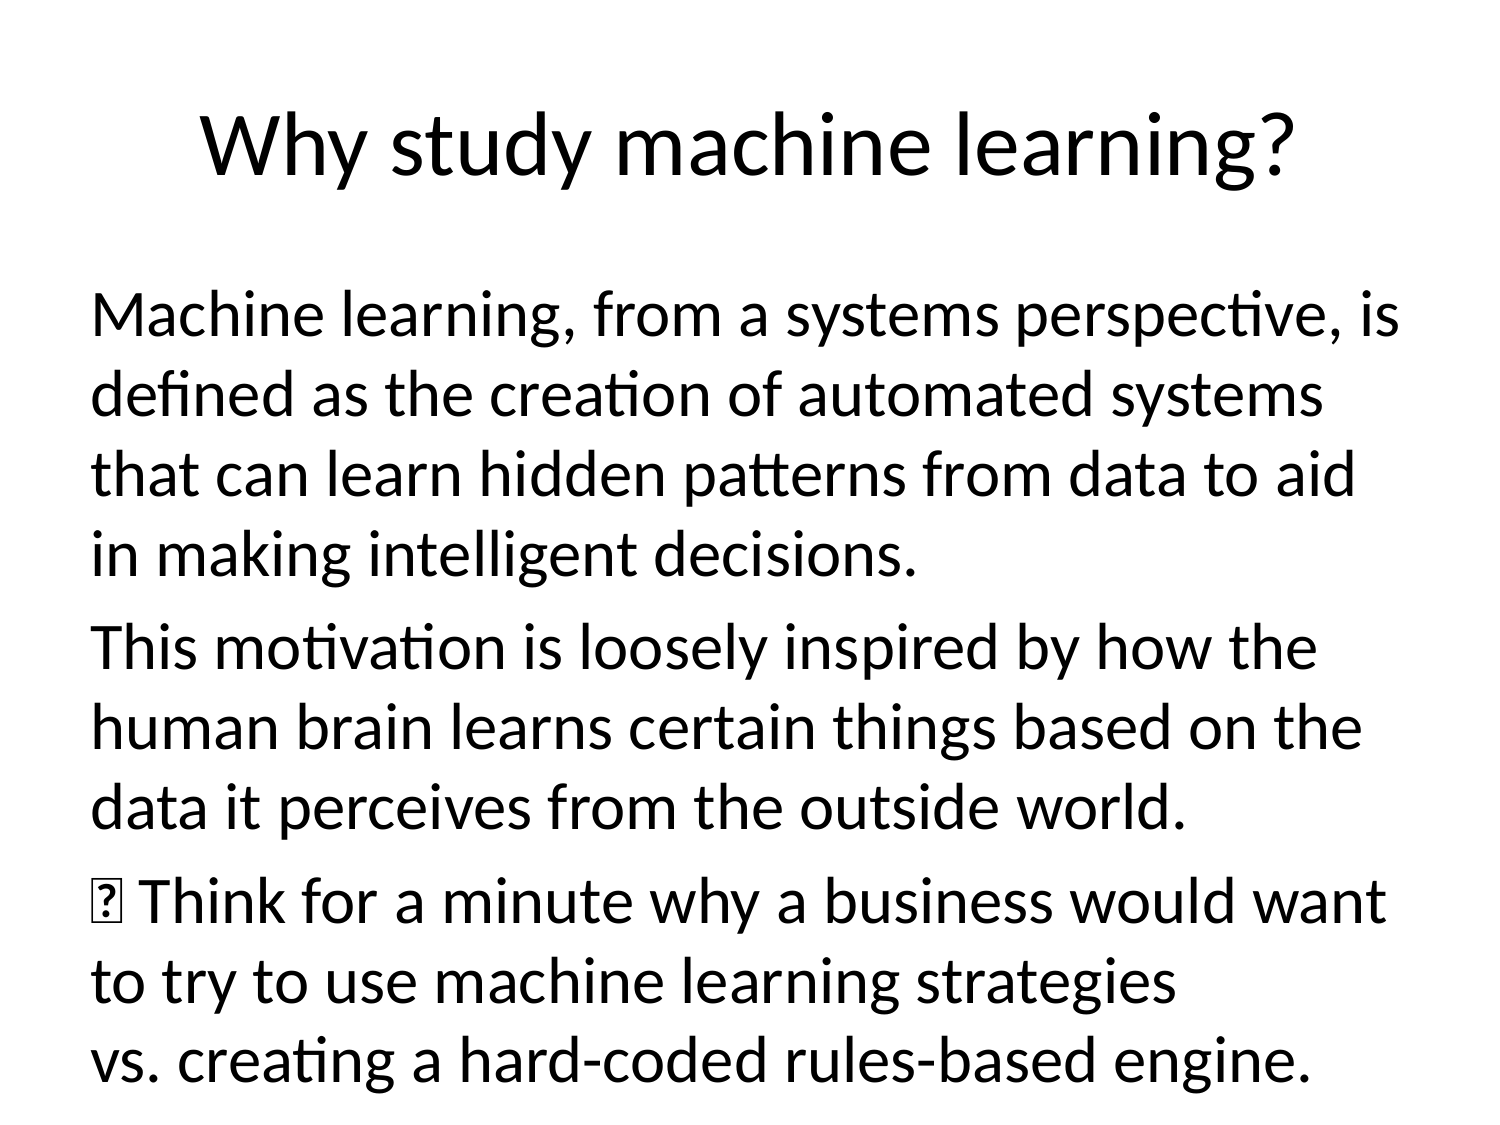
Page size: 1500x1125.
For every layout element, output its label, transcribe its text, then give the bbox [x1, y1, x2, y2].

title Why study machine learning? [75, 45, 1425, 233]
list Machine learning, from a systems perspective, is defined as the creation of automated systems that can learn hidden patterns from data to aid in making intelligent decisions. This motivation is loosely inspired by how the human brain learns certain things based on the data it perceives from the outside world. ✅ Think for a minute why a business would want to try to use machine learning strategies vs. creating a hard-coded rules-based engine. [75, 262, 1425, 1005]
